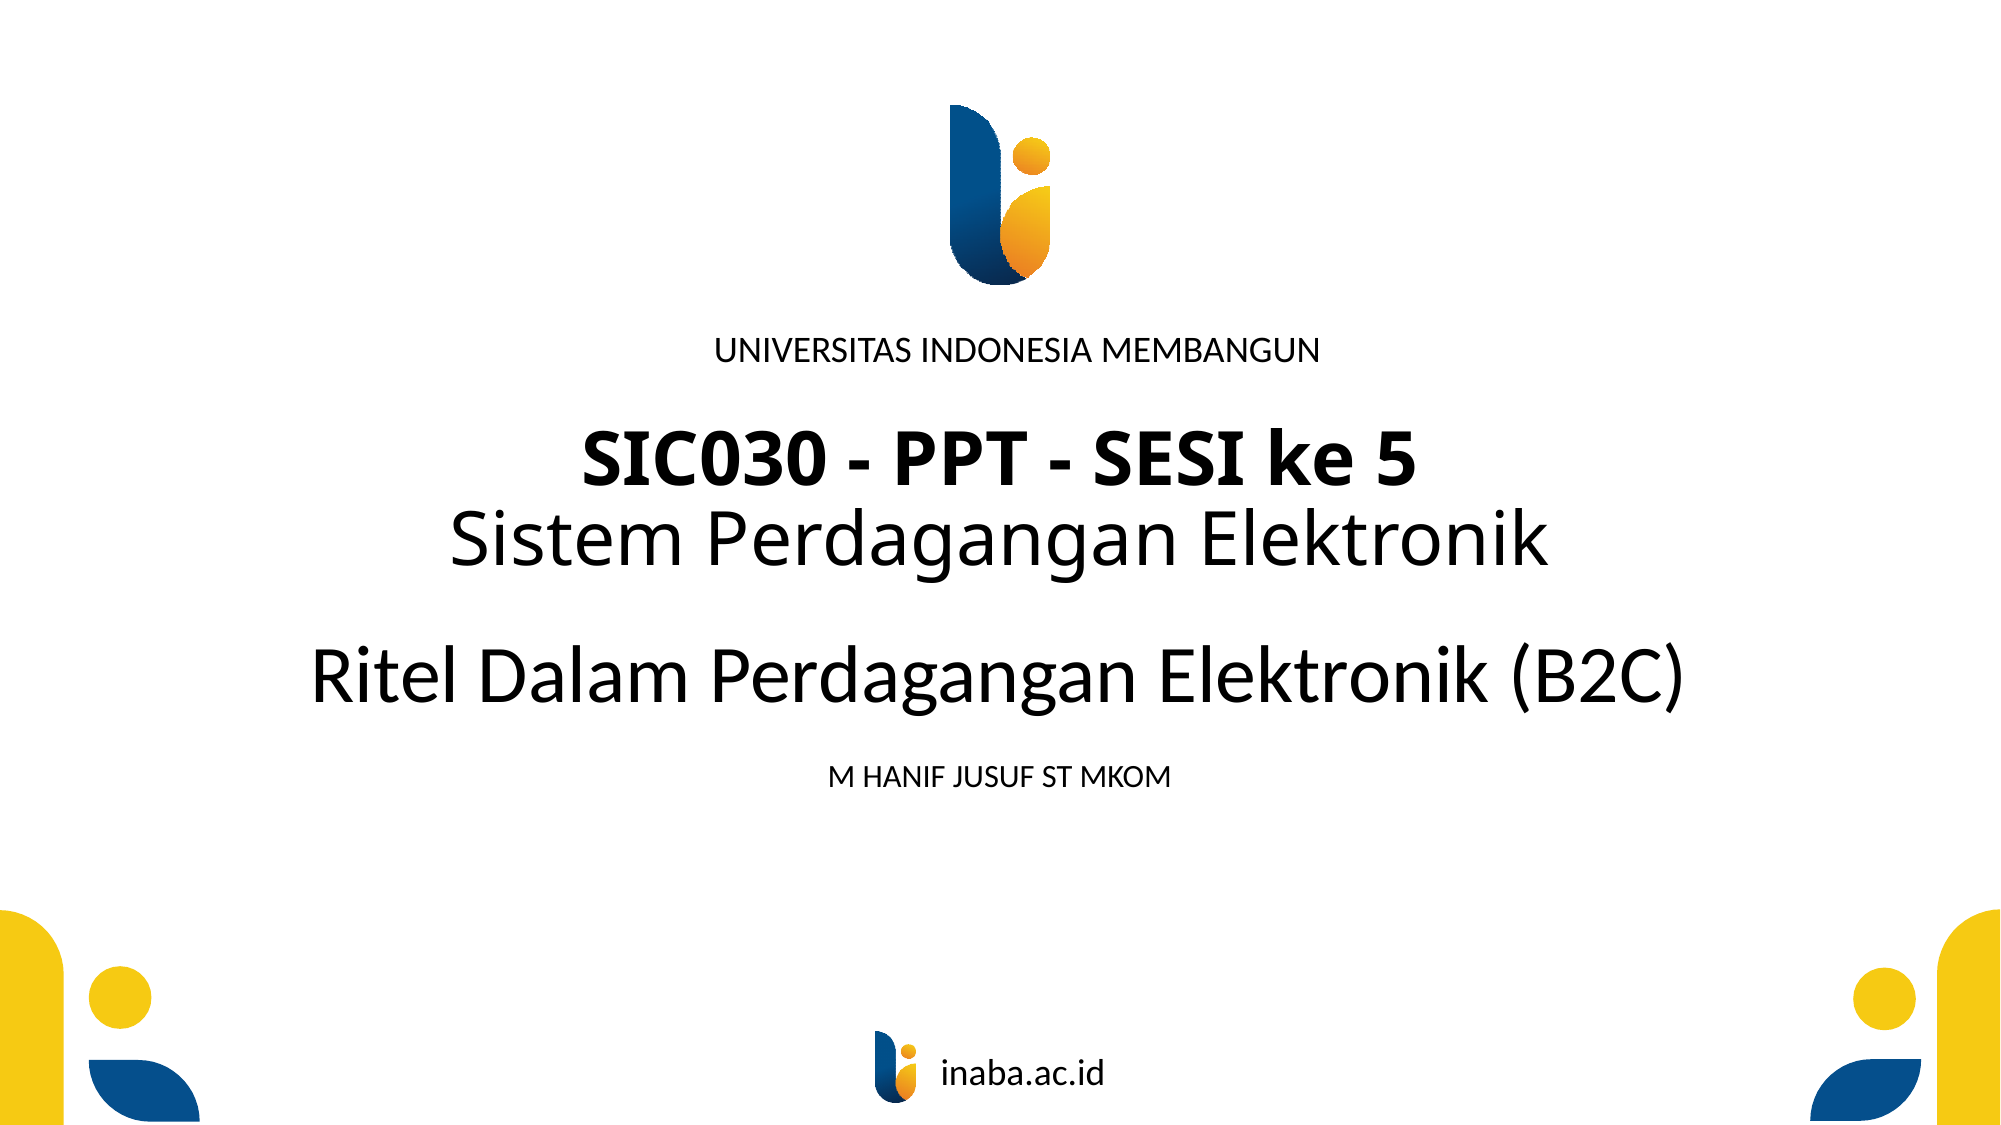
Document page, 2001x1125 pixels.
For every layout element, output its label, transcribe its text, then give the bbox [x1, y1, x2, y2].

title SIC030 - PPT - SESI ke 5 Sistem Perdagangan Elektronik [249, 448, 1750, 590]
picture [875, 1031, 916, 1103]
picture [950, 105, 1050, 285]
subtitle Ritel Dalam Perdagangan Elektronik (B2C) M HANIF JUSUF ST MKOM [249, 590, 1750, 863]
